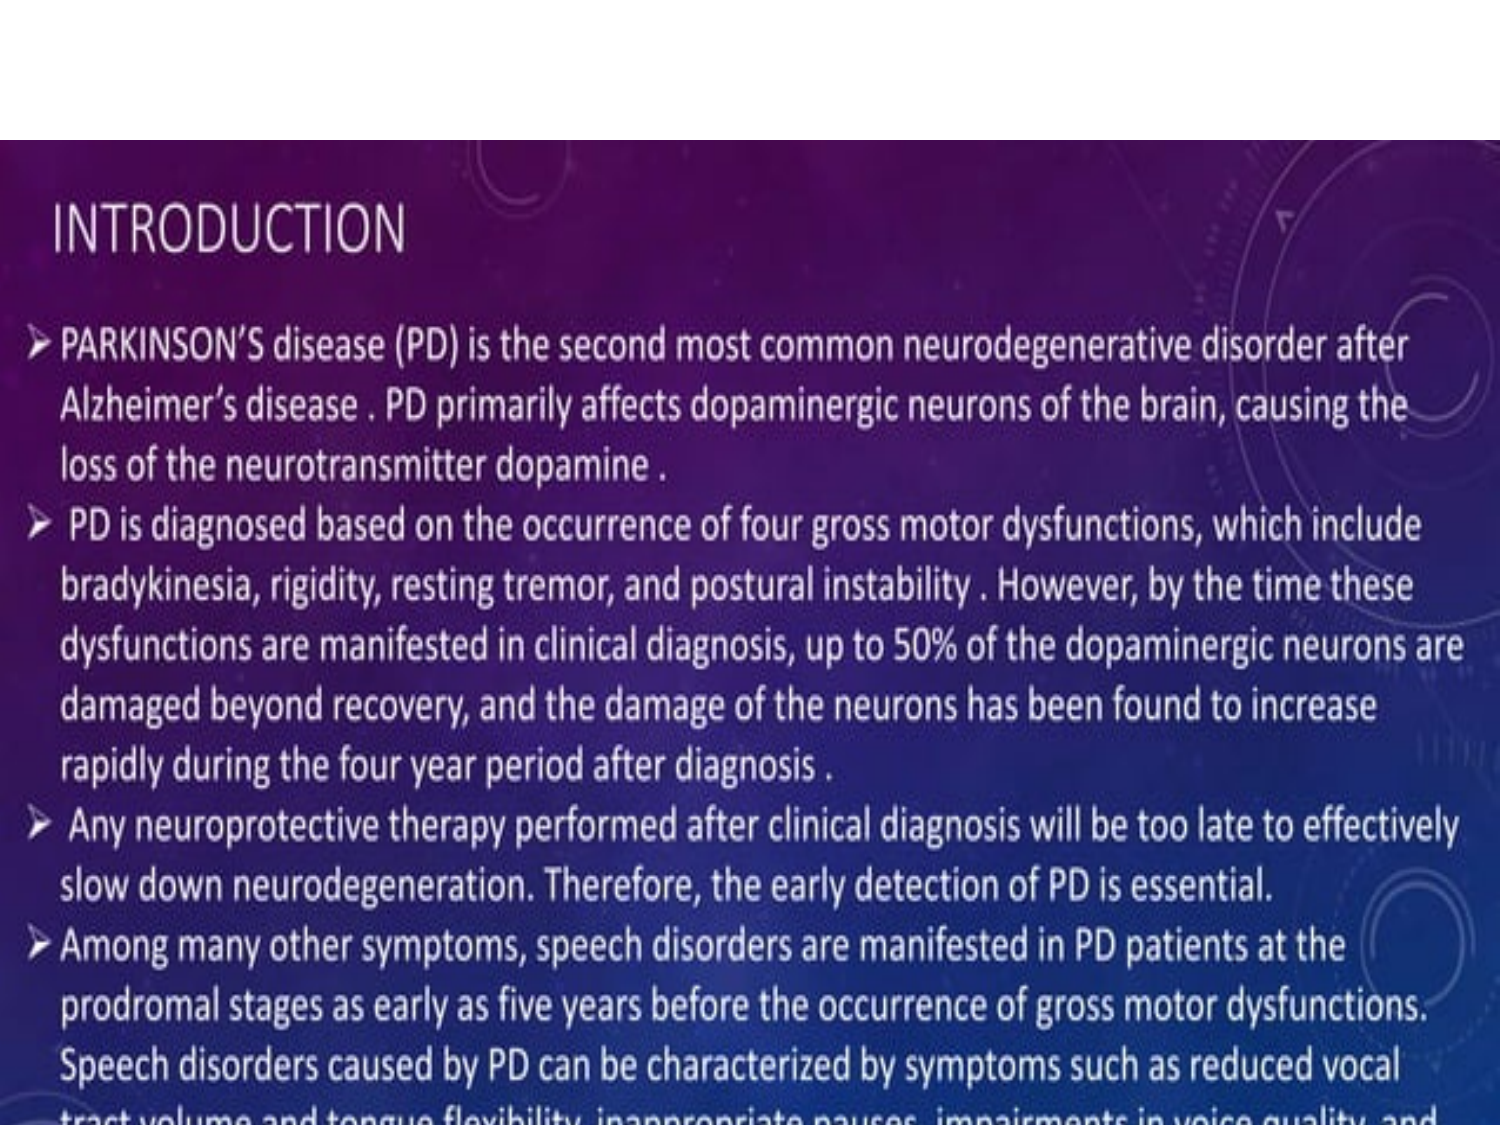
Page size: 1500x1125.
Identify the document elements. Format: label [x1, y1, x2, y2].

picture [0, 139, 1500, 1125]
